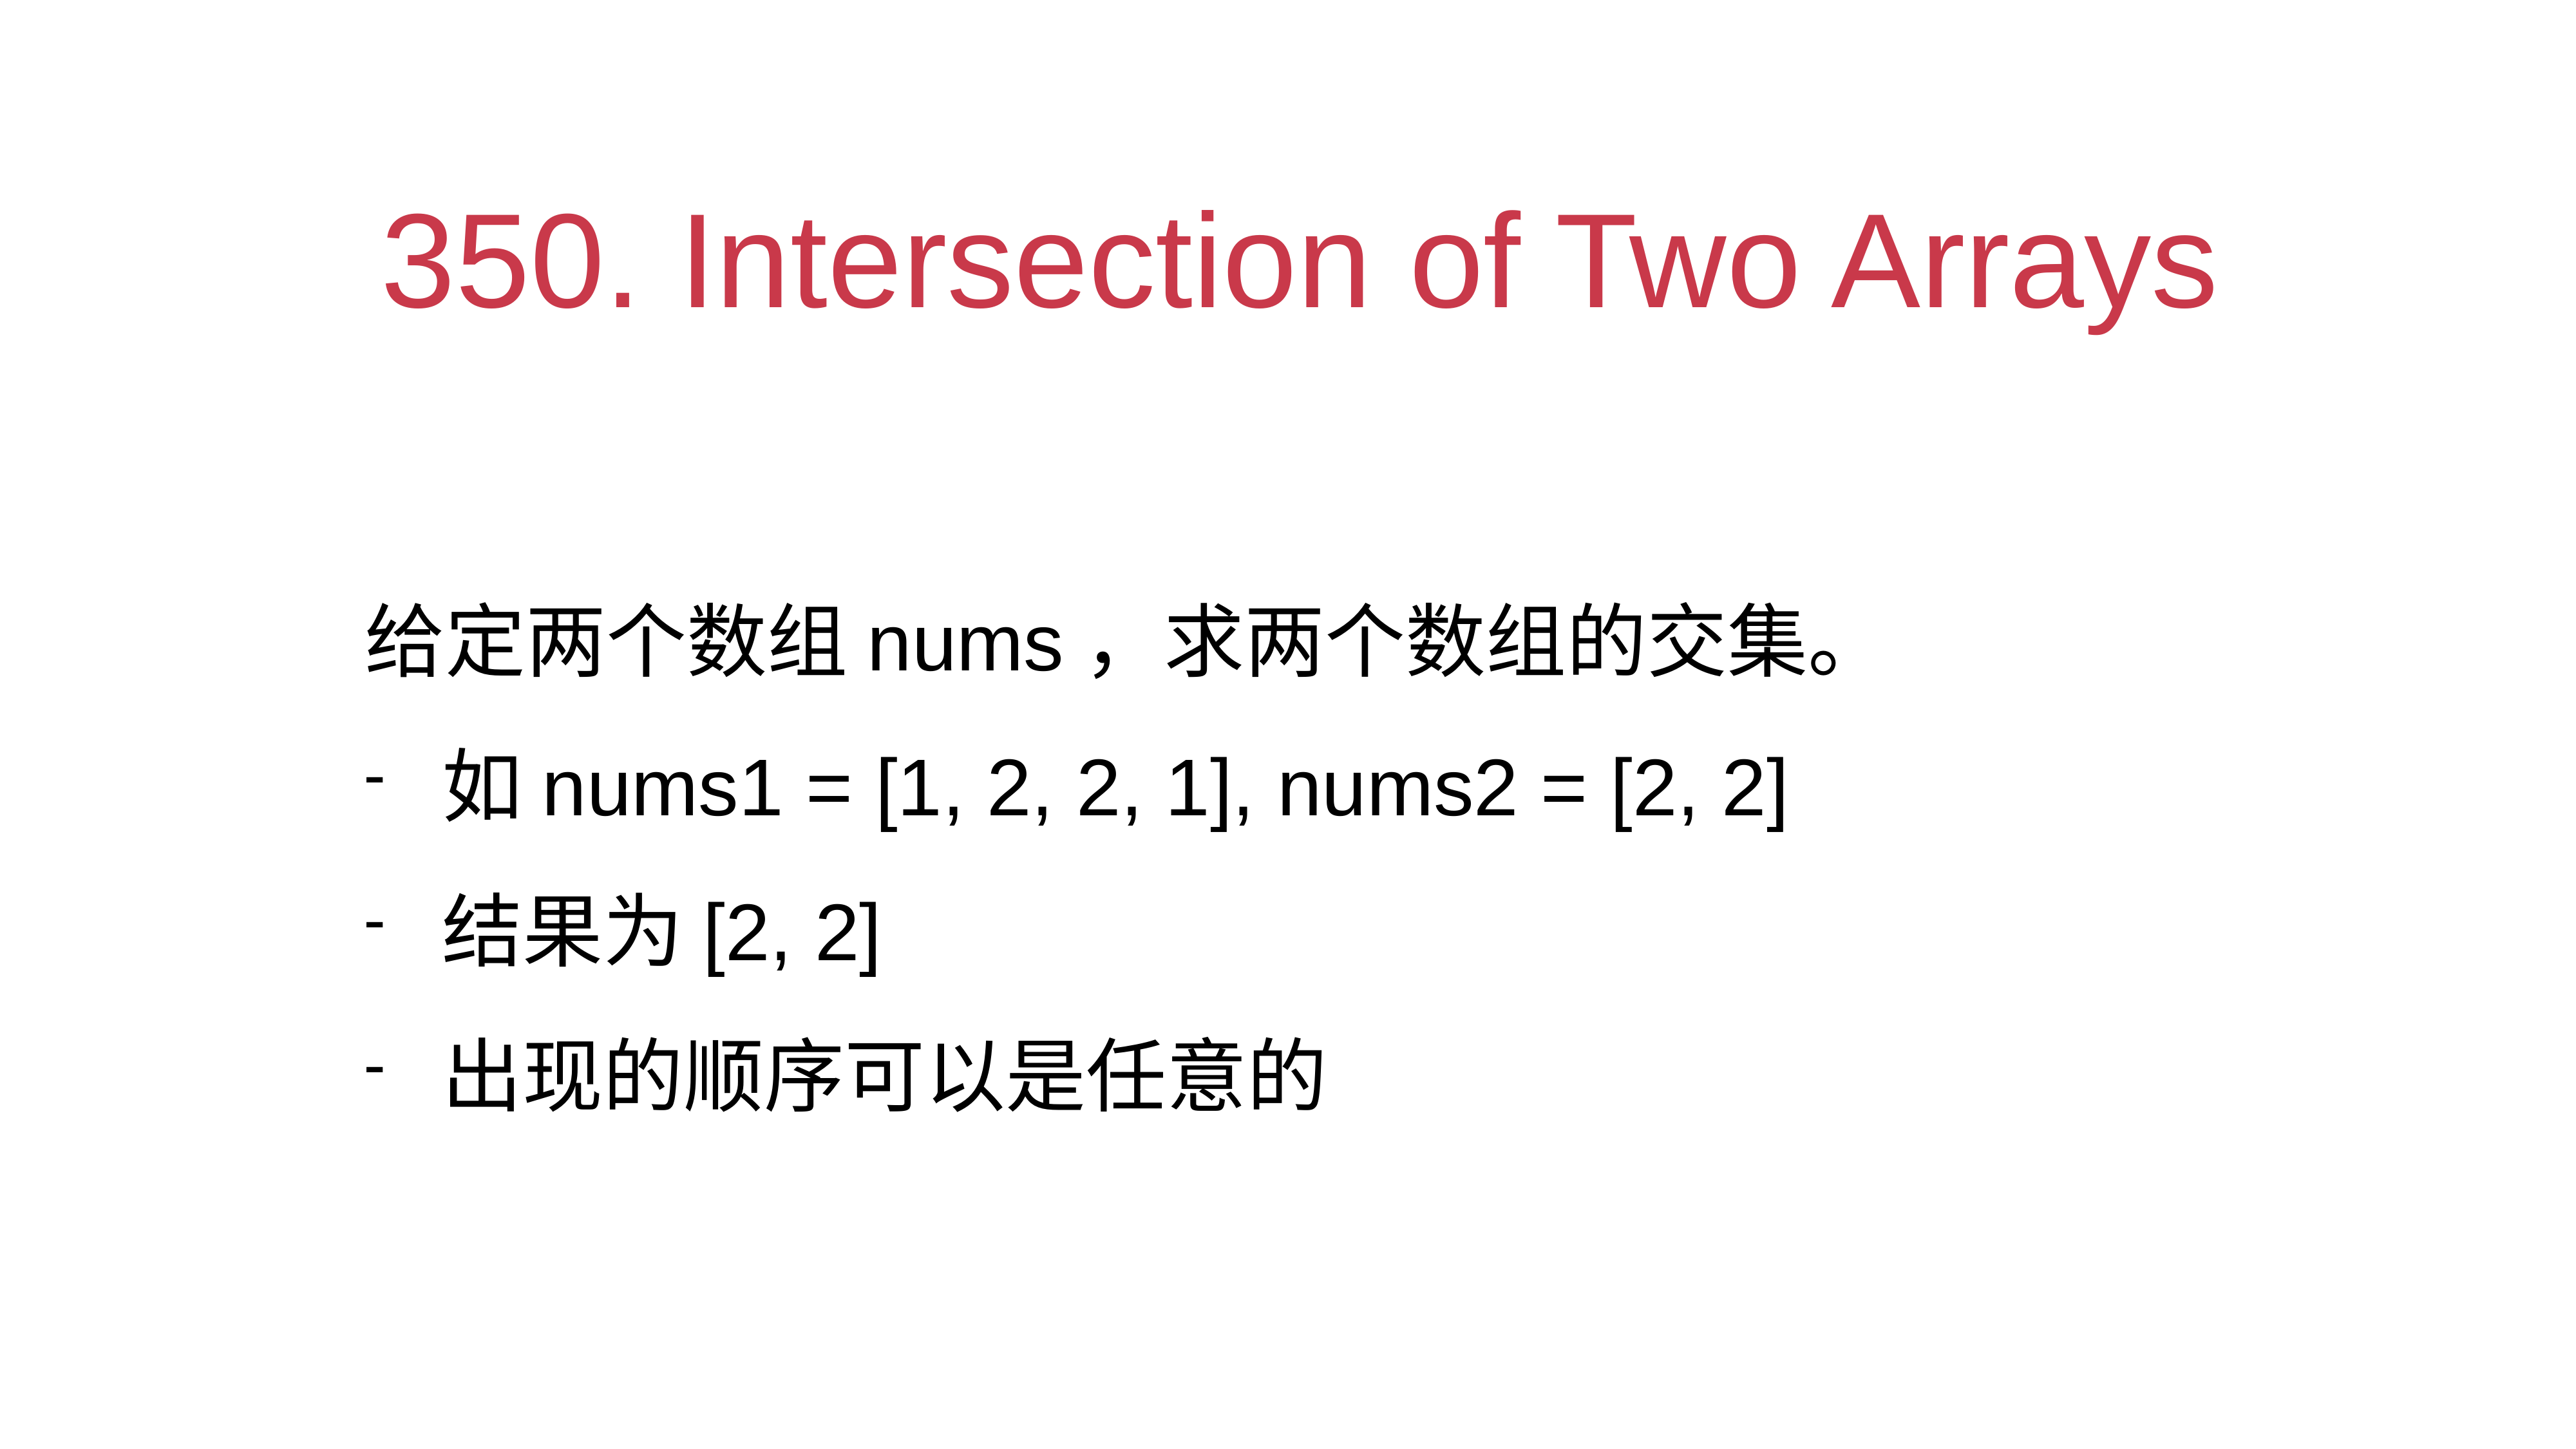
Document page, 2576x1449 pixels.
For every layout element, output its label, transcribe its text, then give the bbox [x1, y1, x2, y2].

text_box 给定两个数组nums，求两个数组的交集。 如nums1 = [1, 2, 2, 1], nums2 = [2, 2] 结果为[2, 2] 出现的顺序可以是任意的 [359, 536, 2217, 1127]
title 350. Intersection of Two Arrays [187, 124, 2389, 340]
